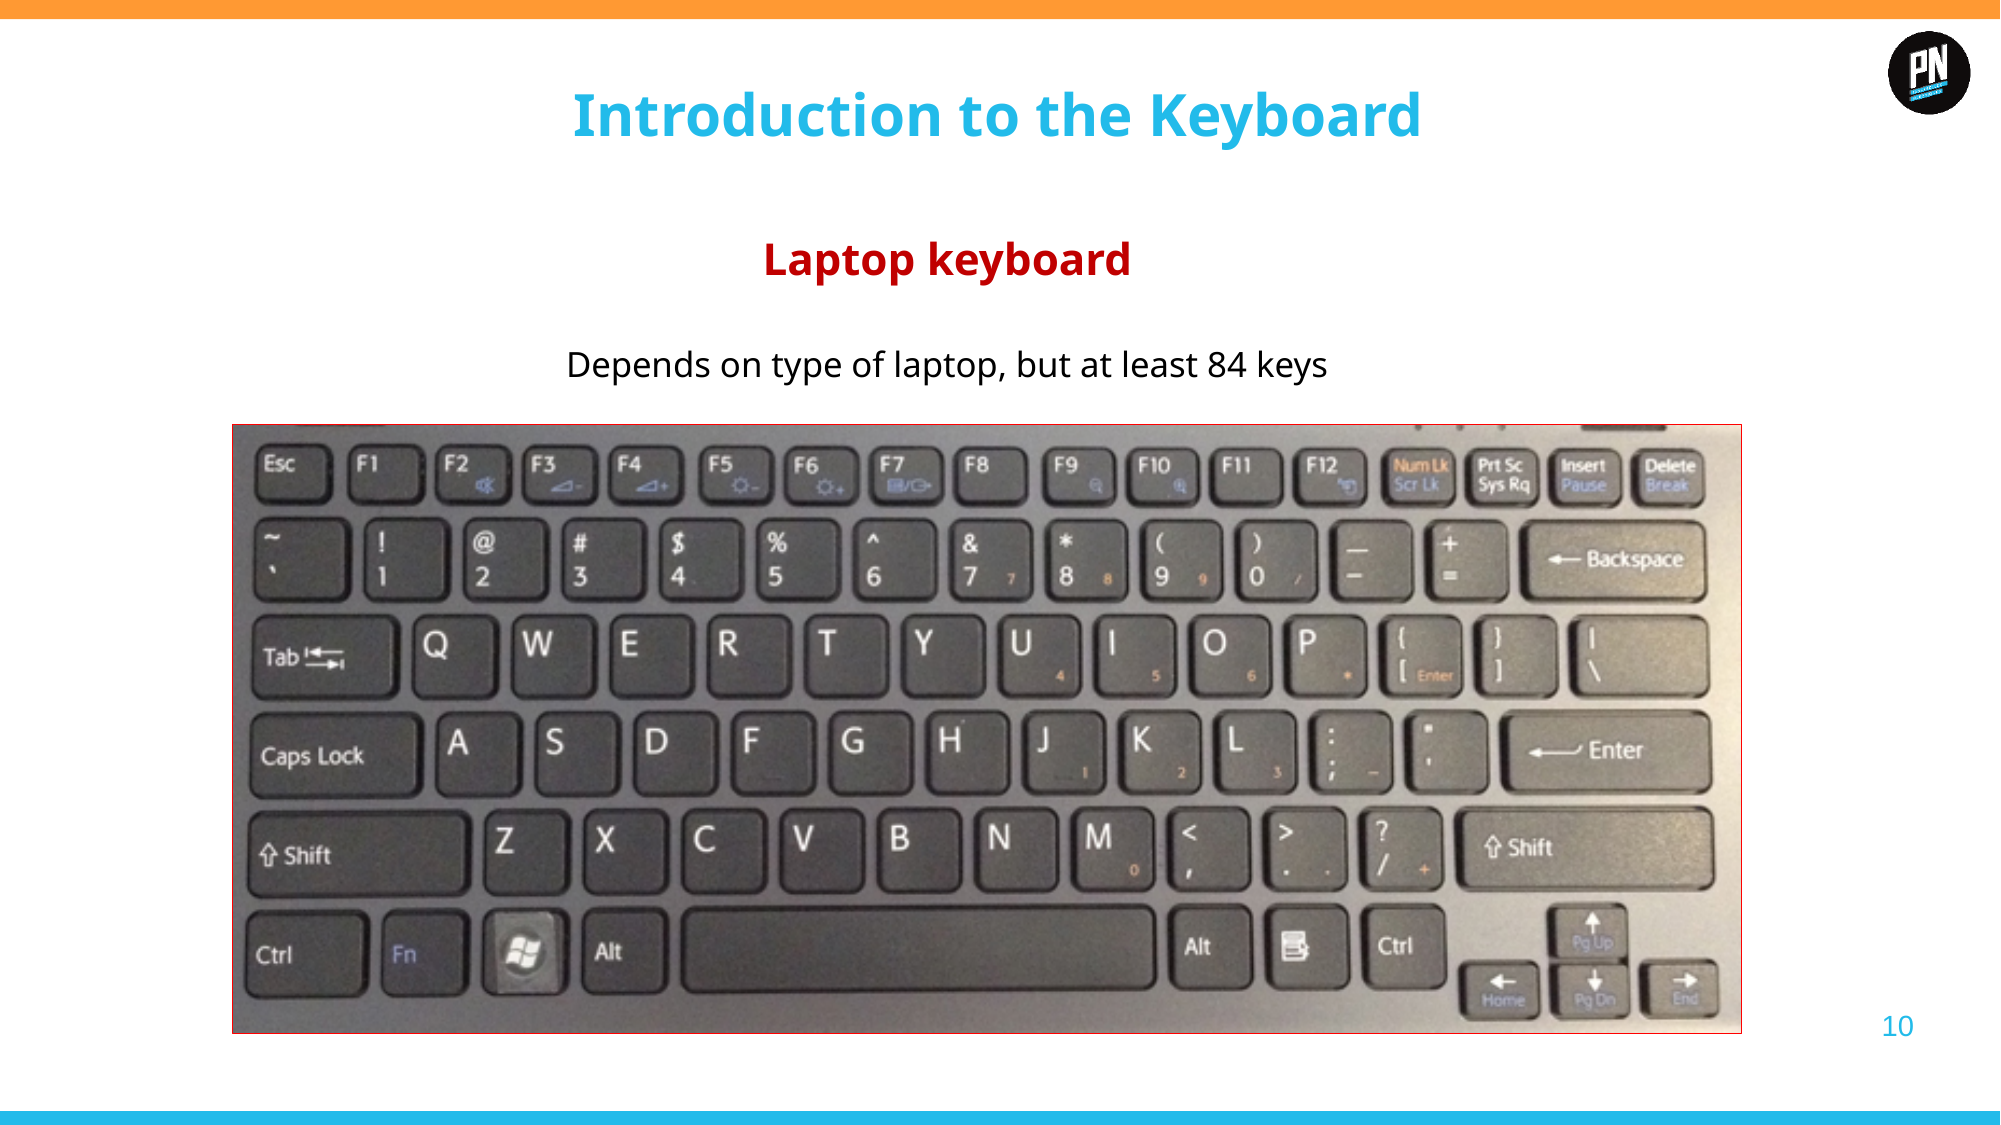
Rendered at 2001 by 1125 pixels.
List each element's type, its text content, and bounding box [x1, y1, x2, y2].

picture [233, 424, 1742, 1033]
title Introduction to the Keyboard [99, 36, 1898, 191]
text_box Laptop keyboard Depends on type of laptop, but at least 84 keys [359, 223, 1535, 393]
picture [1887, 30, 1971, 115]
